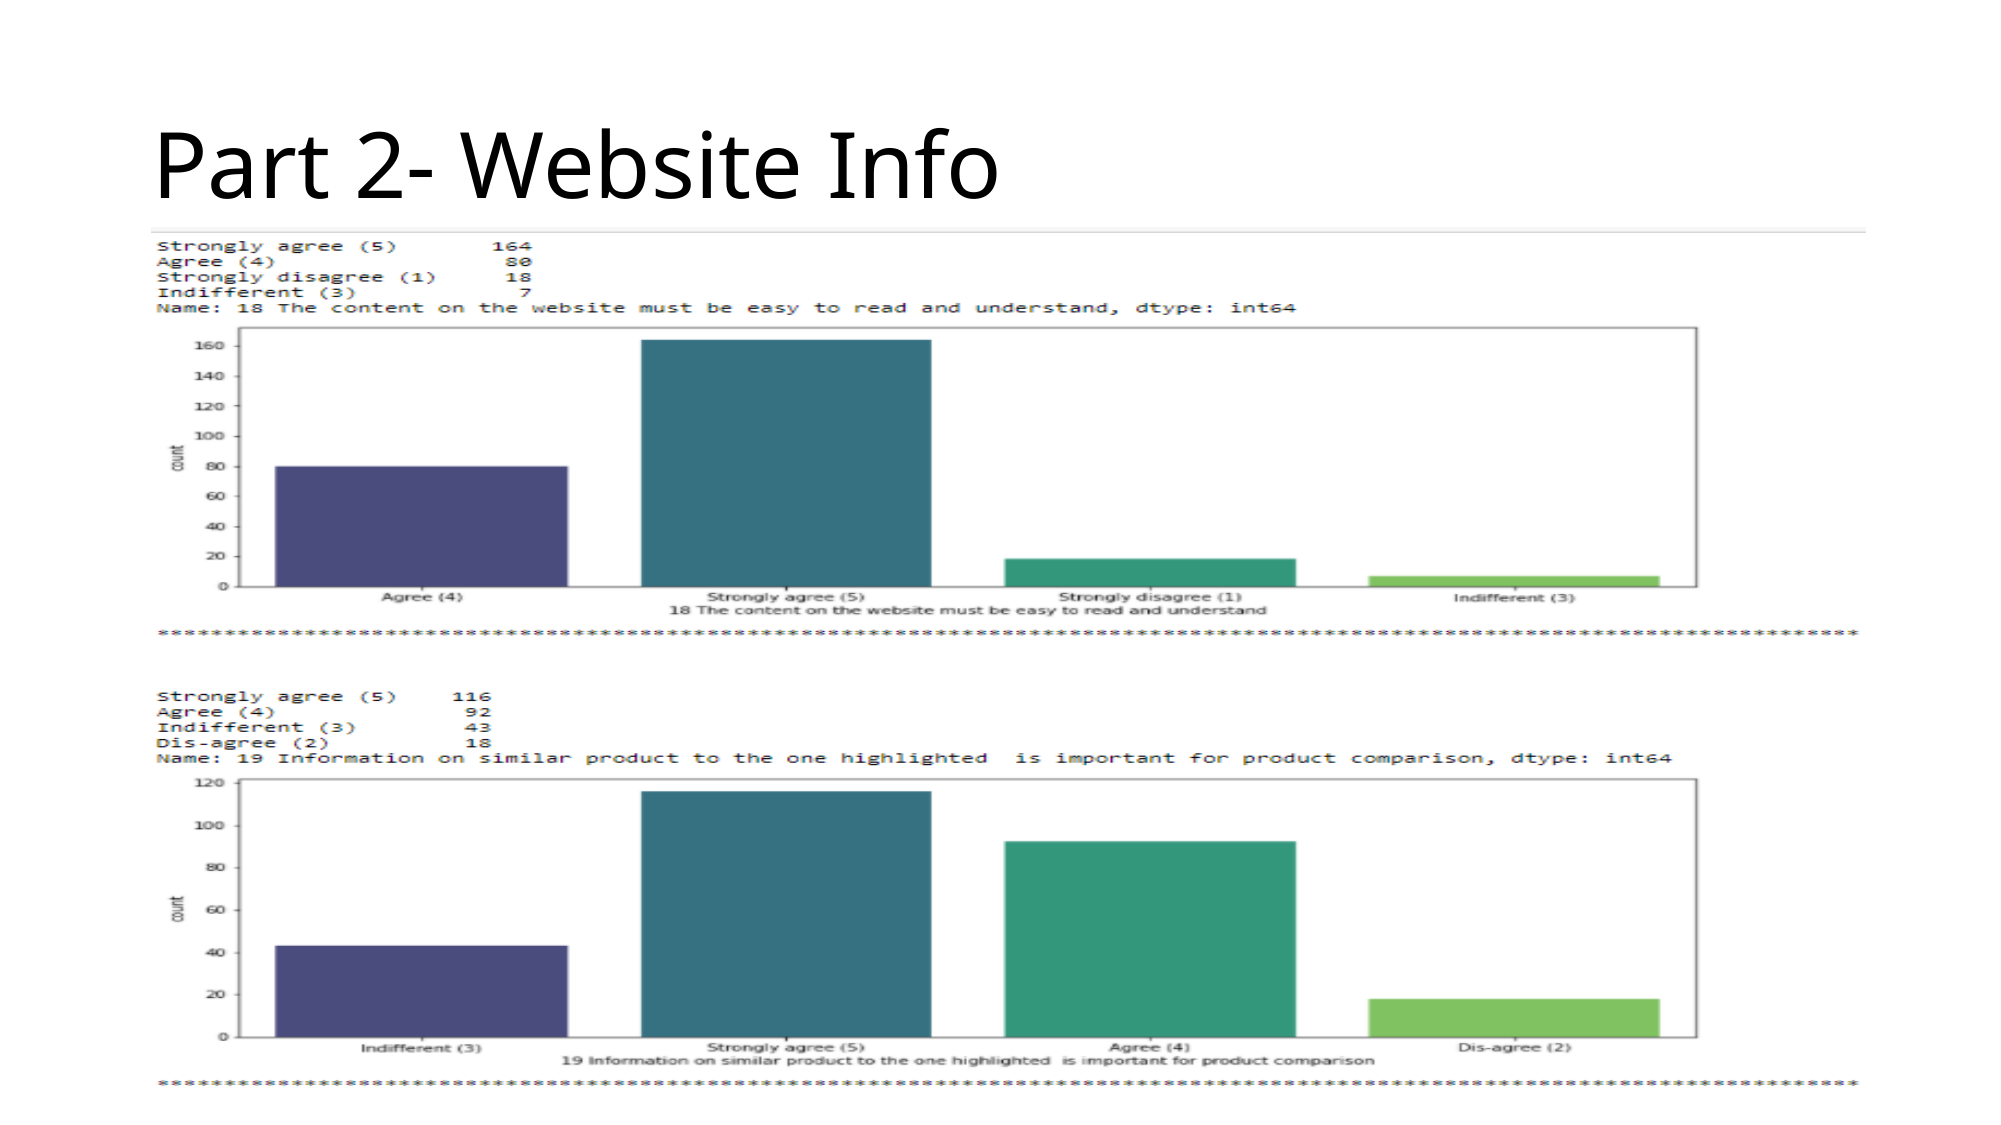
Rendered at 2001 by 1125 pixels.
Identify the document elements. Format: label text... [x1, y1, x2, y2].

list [151, 227, 1866, 1092]
title Part 2- Website Info [137, 59, 1863, 278]
